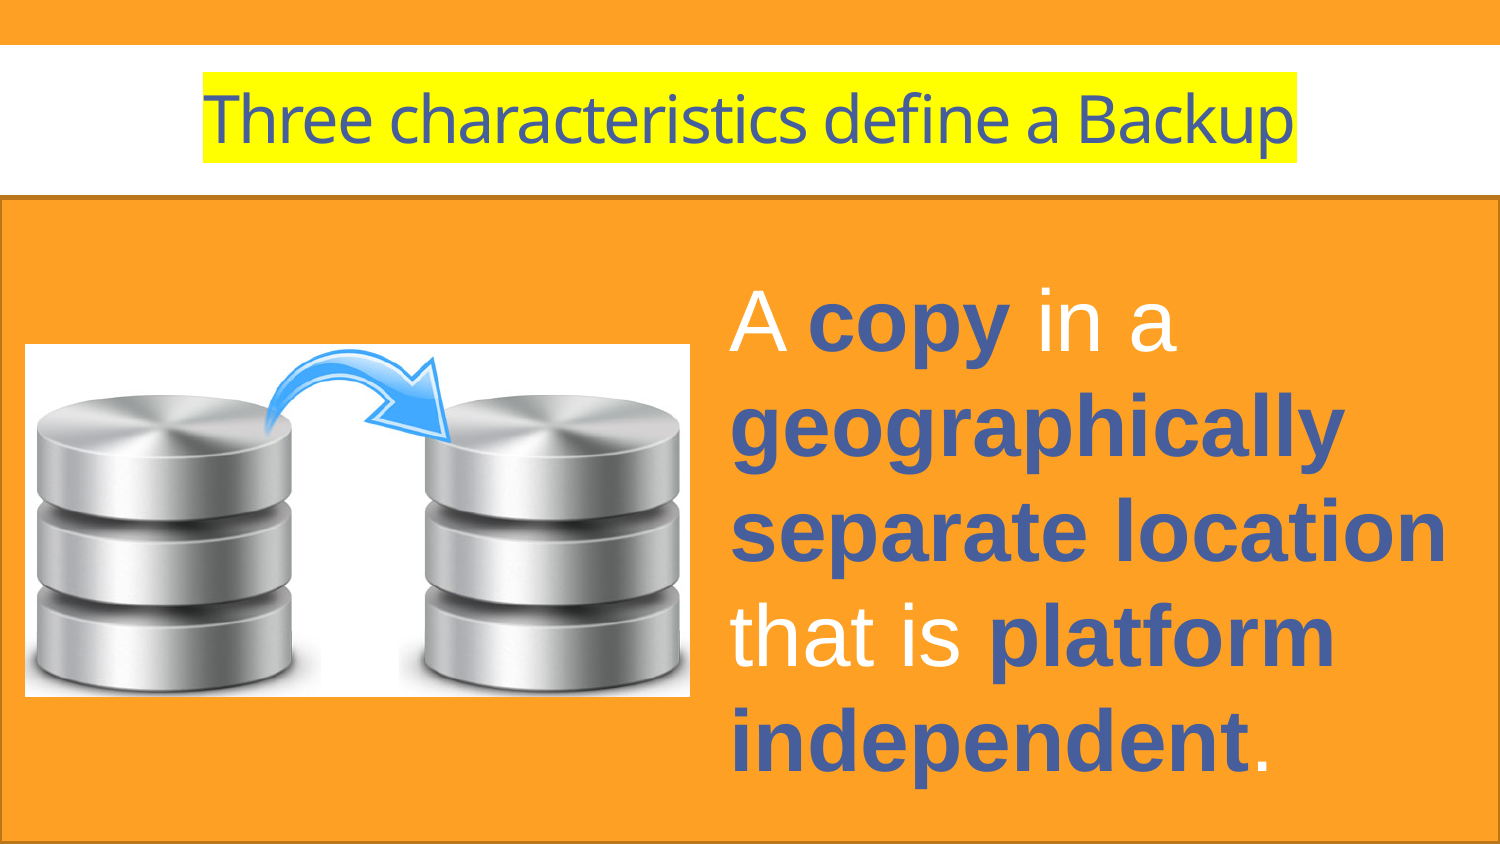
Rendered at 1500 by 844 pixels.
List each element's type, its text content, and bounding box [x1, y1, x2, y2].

picture [24, 344, 690, 697]
text_box A copy in a geographically separate location that is platform independent. [714, 256, 1475, 797]
title Three characteristics define a Backup [14, 55, 1486, 178]
text_box [0, 195, 1500, 844]
